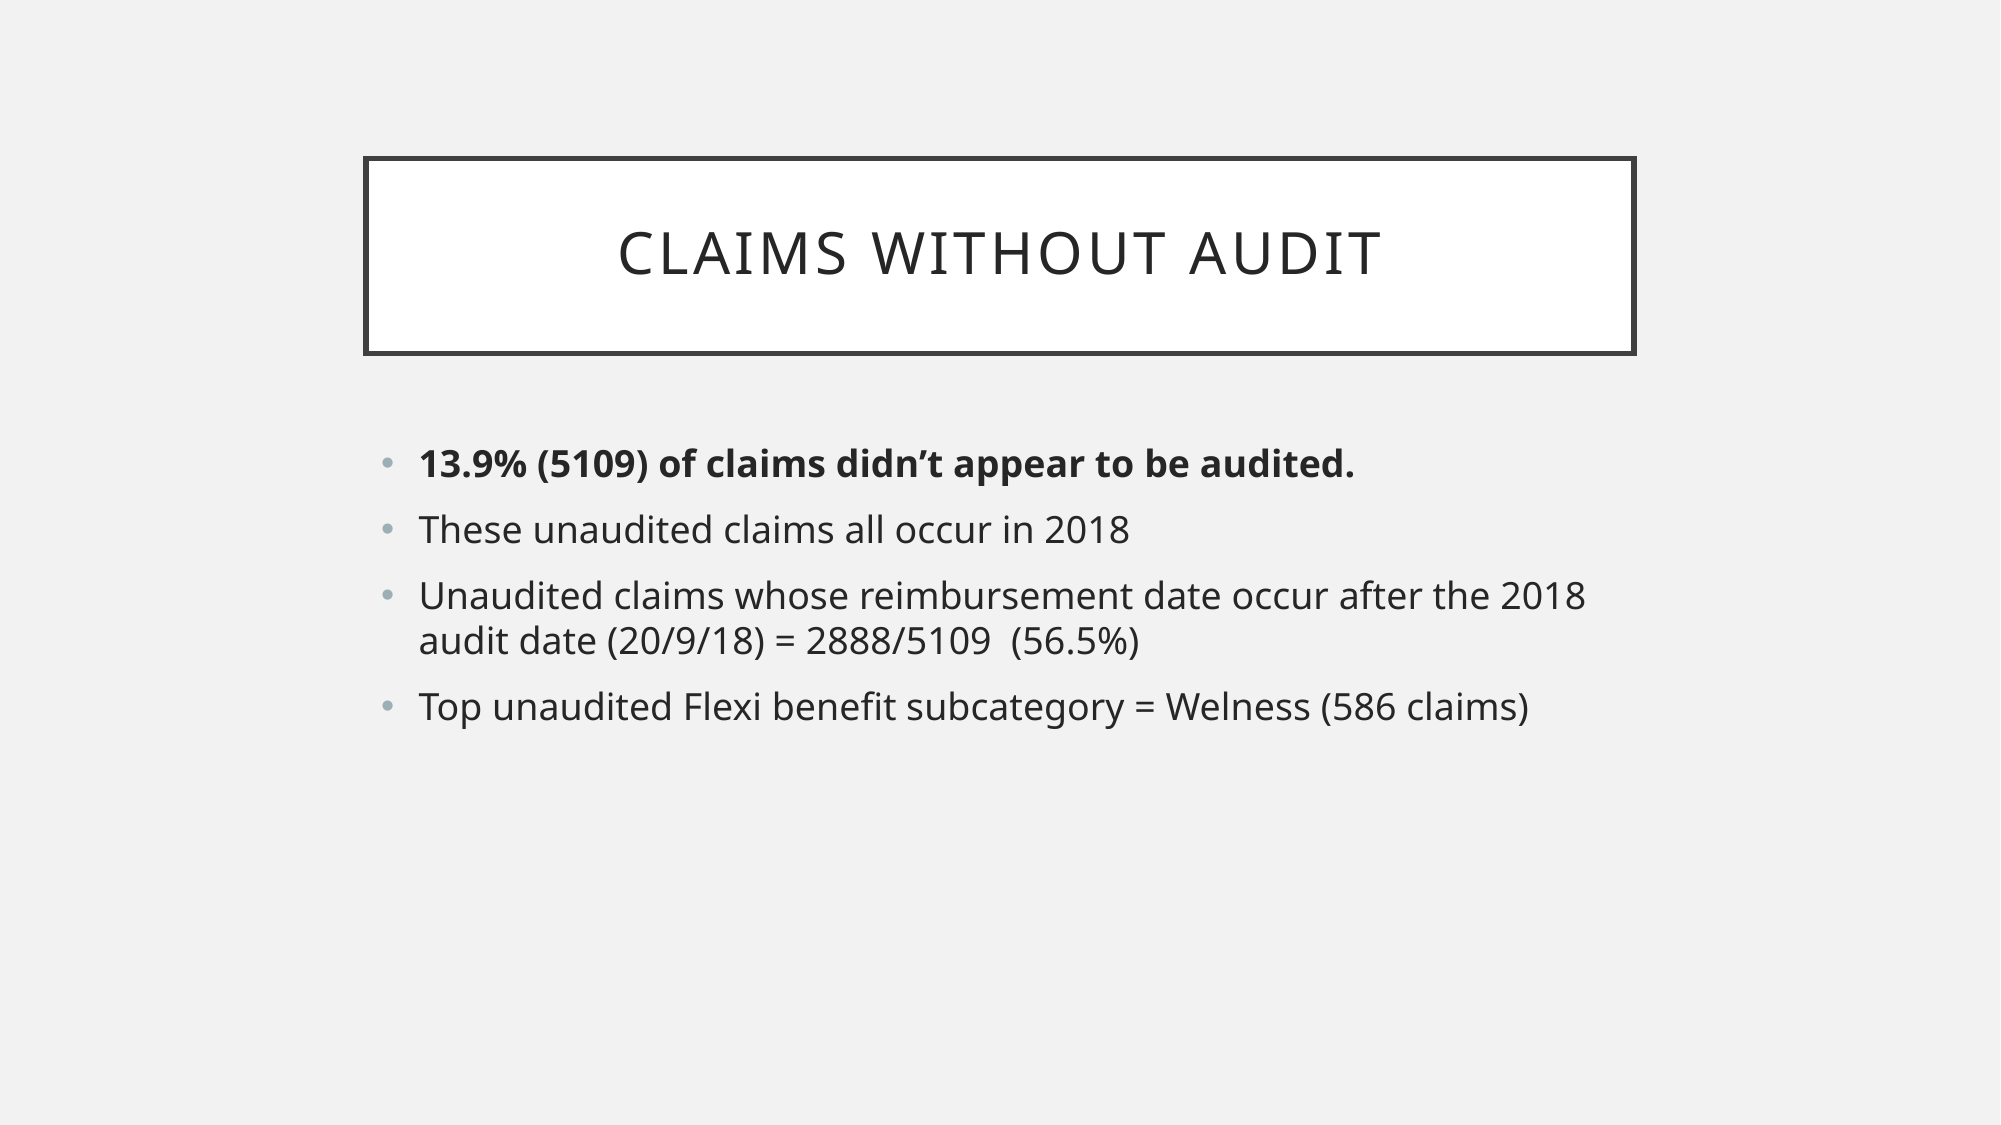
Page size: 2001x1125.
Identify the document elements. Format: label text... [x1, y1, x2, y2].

title Claims without audit [363, 156, 1637, 356]
list 13.9% (5109) of claims didn’t appear to be audited. These unaudited claims all occur in 2018 Unaudited claims whose reimbursement date occur after the 2018 audit date (20/9/18) = 2888/5109 (56.5%) Top unaudited Flexi benefit subcategory = Welness (586 claims) [366, 432, 1634, 942]
